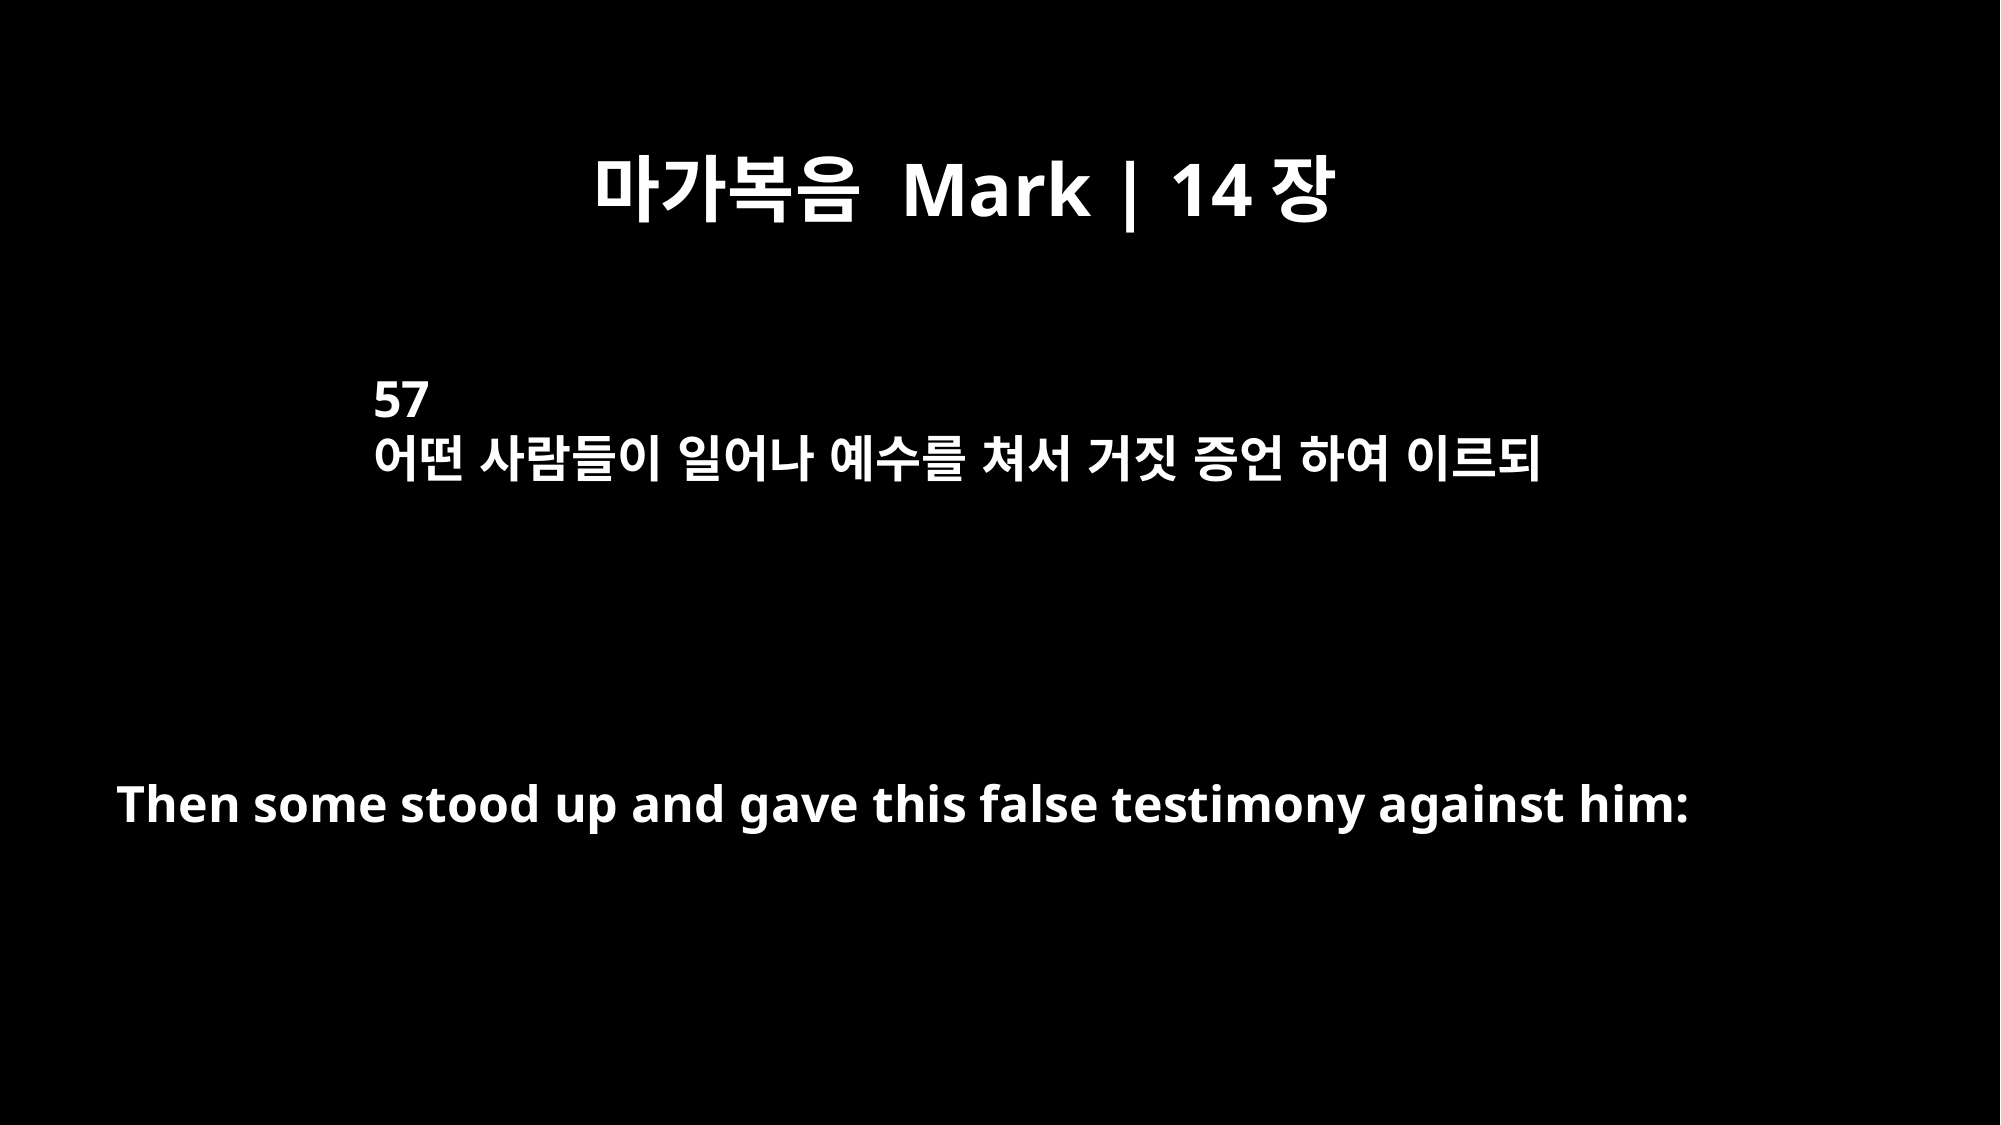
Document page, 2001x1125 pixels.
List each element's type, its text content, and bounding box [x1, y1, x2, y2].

text_box Then some stood up and gave this false testimony against him: [102, 764, 1706, 840]
text_box 마가복음 Mark | 14장 [578, 136, 1354, 239]
text_box 57 어떤 사람들이 일어나 예수를 쳐서 거짓 증언 하여 이르되 [358, 359, 1559, 495]
